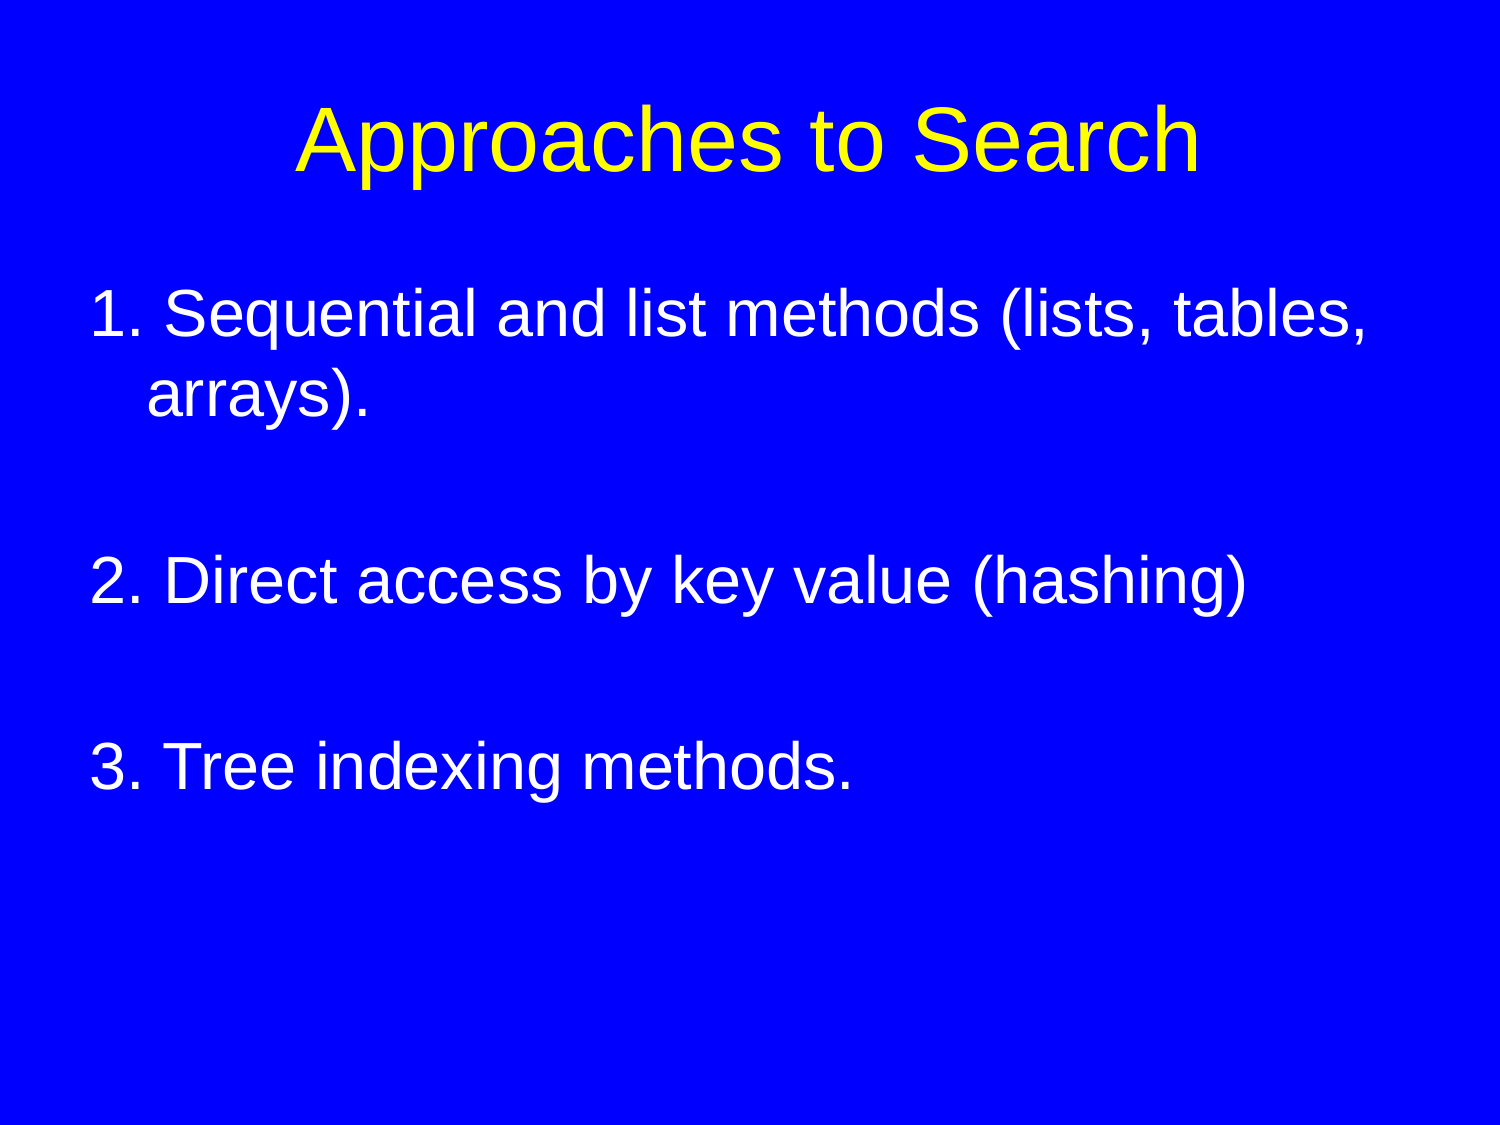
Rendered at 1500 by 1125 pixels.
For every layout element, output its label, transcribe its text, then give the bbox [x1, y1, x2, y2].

list 1. Sequential and list methods (lists, tables, arrays). 2. Direct access by key value (hashing) 3. Tree indexing methods. [74, 262, 1425, 1013]
title Approaches to Search [74, 59, 1425, 210]
